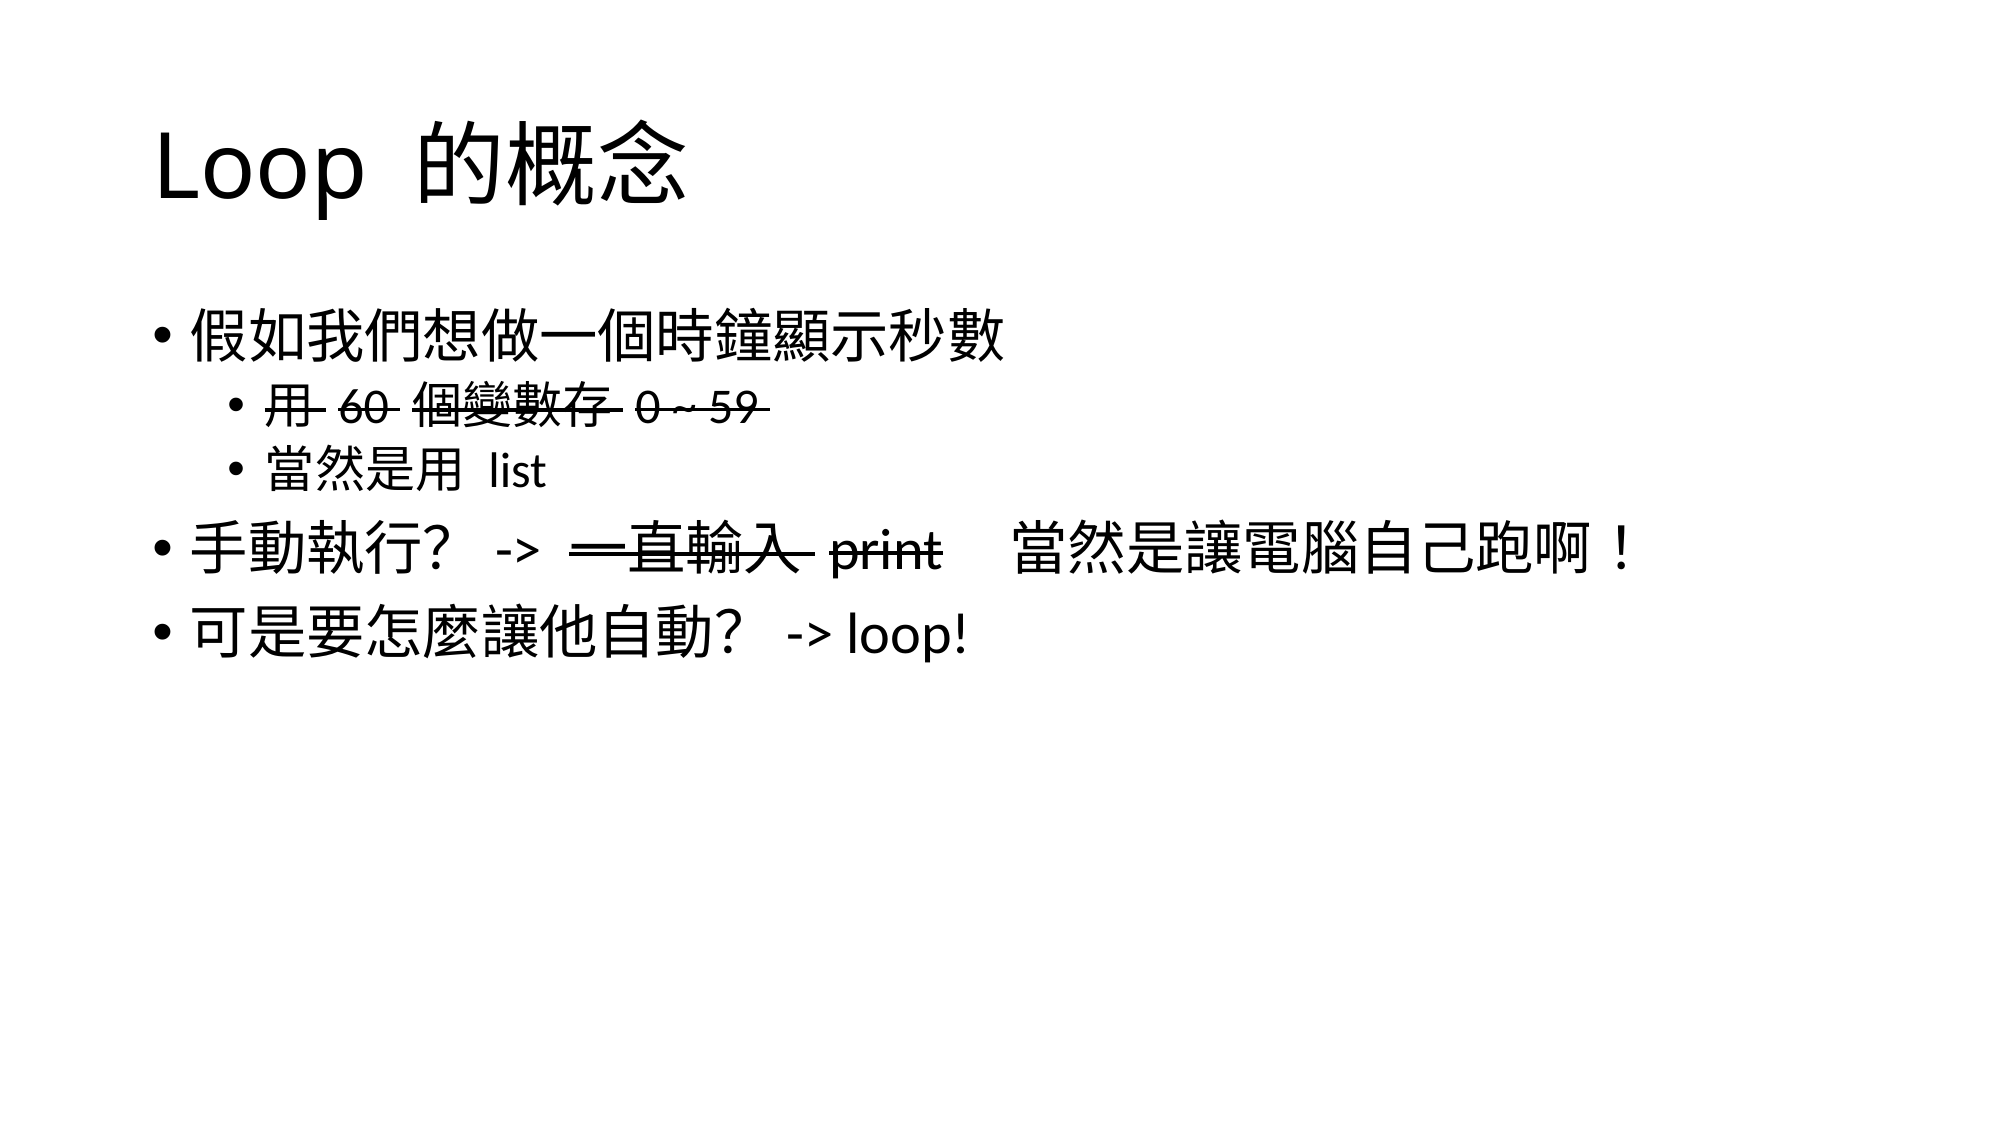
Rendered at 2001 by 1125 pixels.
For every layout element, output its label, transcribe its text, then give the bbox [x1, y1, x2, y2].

title Loop 的概念 [137, 59, 1863, 278]
list 假如我們想做一個時鐘顯示秒數 用 60 個變數存 0 ~ 59 當然是用 list 手動執行？-> 一直輸入 print 當然是讓電腦自己跑啊！ 可是要怎麼讓他自動？-> loop! [137, 299, 1863, 1014]
